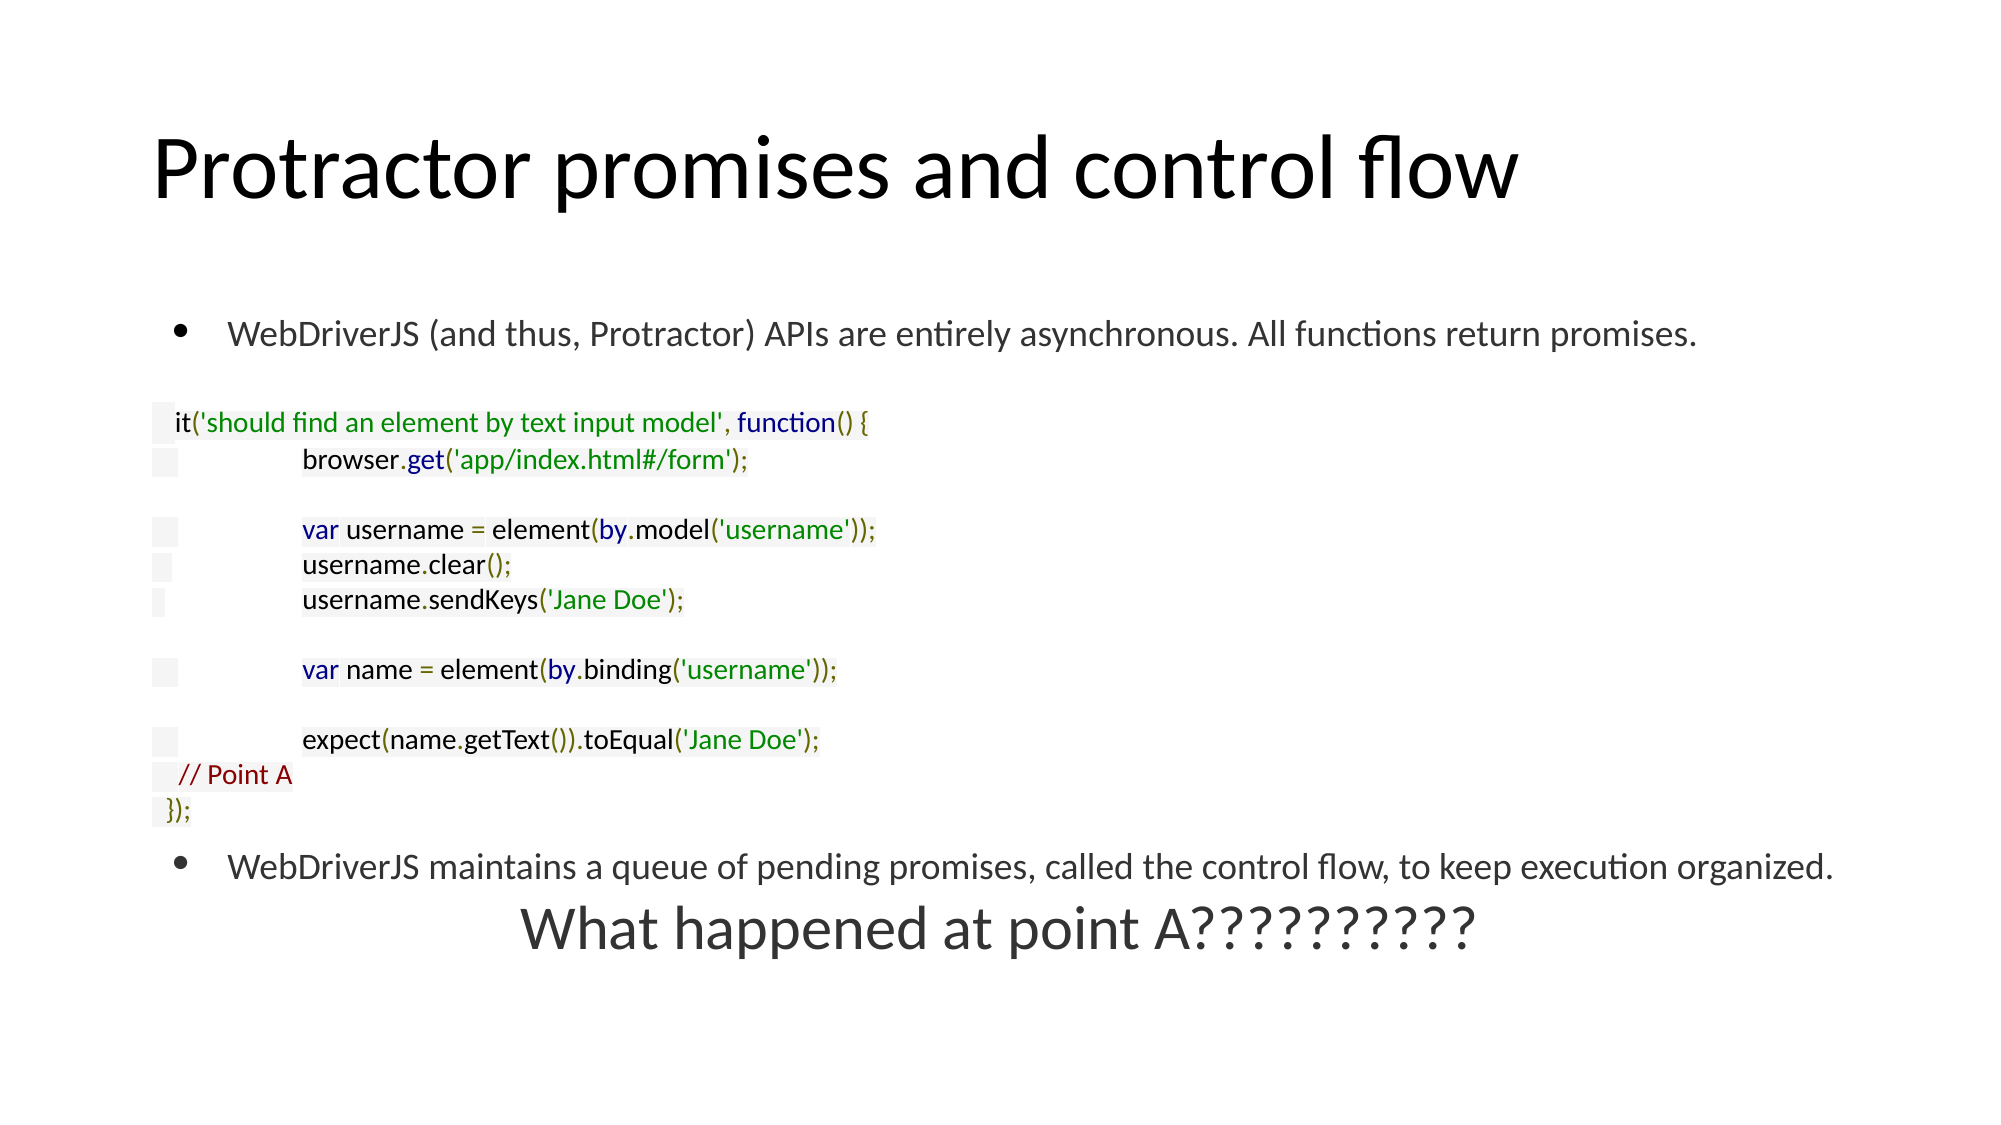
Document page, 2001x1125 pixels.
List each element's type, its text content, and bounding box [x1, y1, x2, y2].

title Protractor promises and control flow [137, 59, 1863, 278]
list WebDriverJS (and thus, Protractor) APIs are entirely asynchronous. All functions return promises. it('should find an element by text input model', function() { browser.get('app/index.html#/form'); var username = element(by.model('username')); username.clear(); username.sendKeys('Jane Doe'); var name = element(by.binding('username')); expect(name.getText()).toEqual('Jane Doe'); // Point A }); WebDriverJS maintains a queue of pending promises, called the control flow, to keep execution organized. What happened at point A?????????? [137, 299, 1863, 1087]
